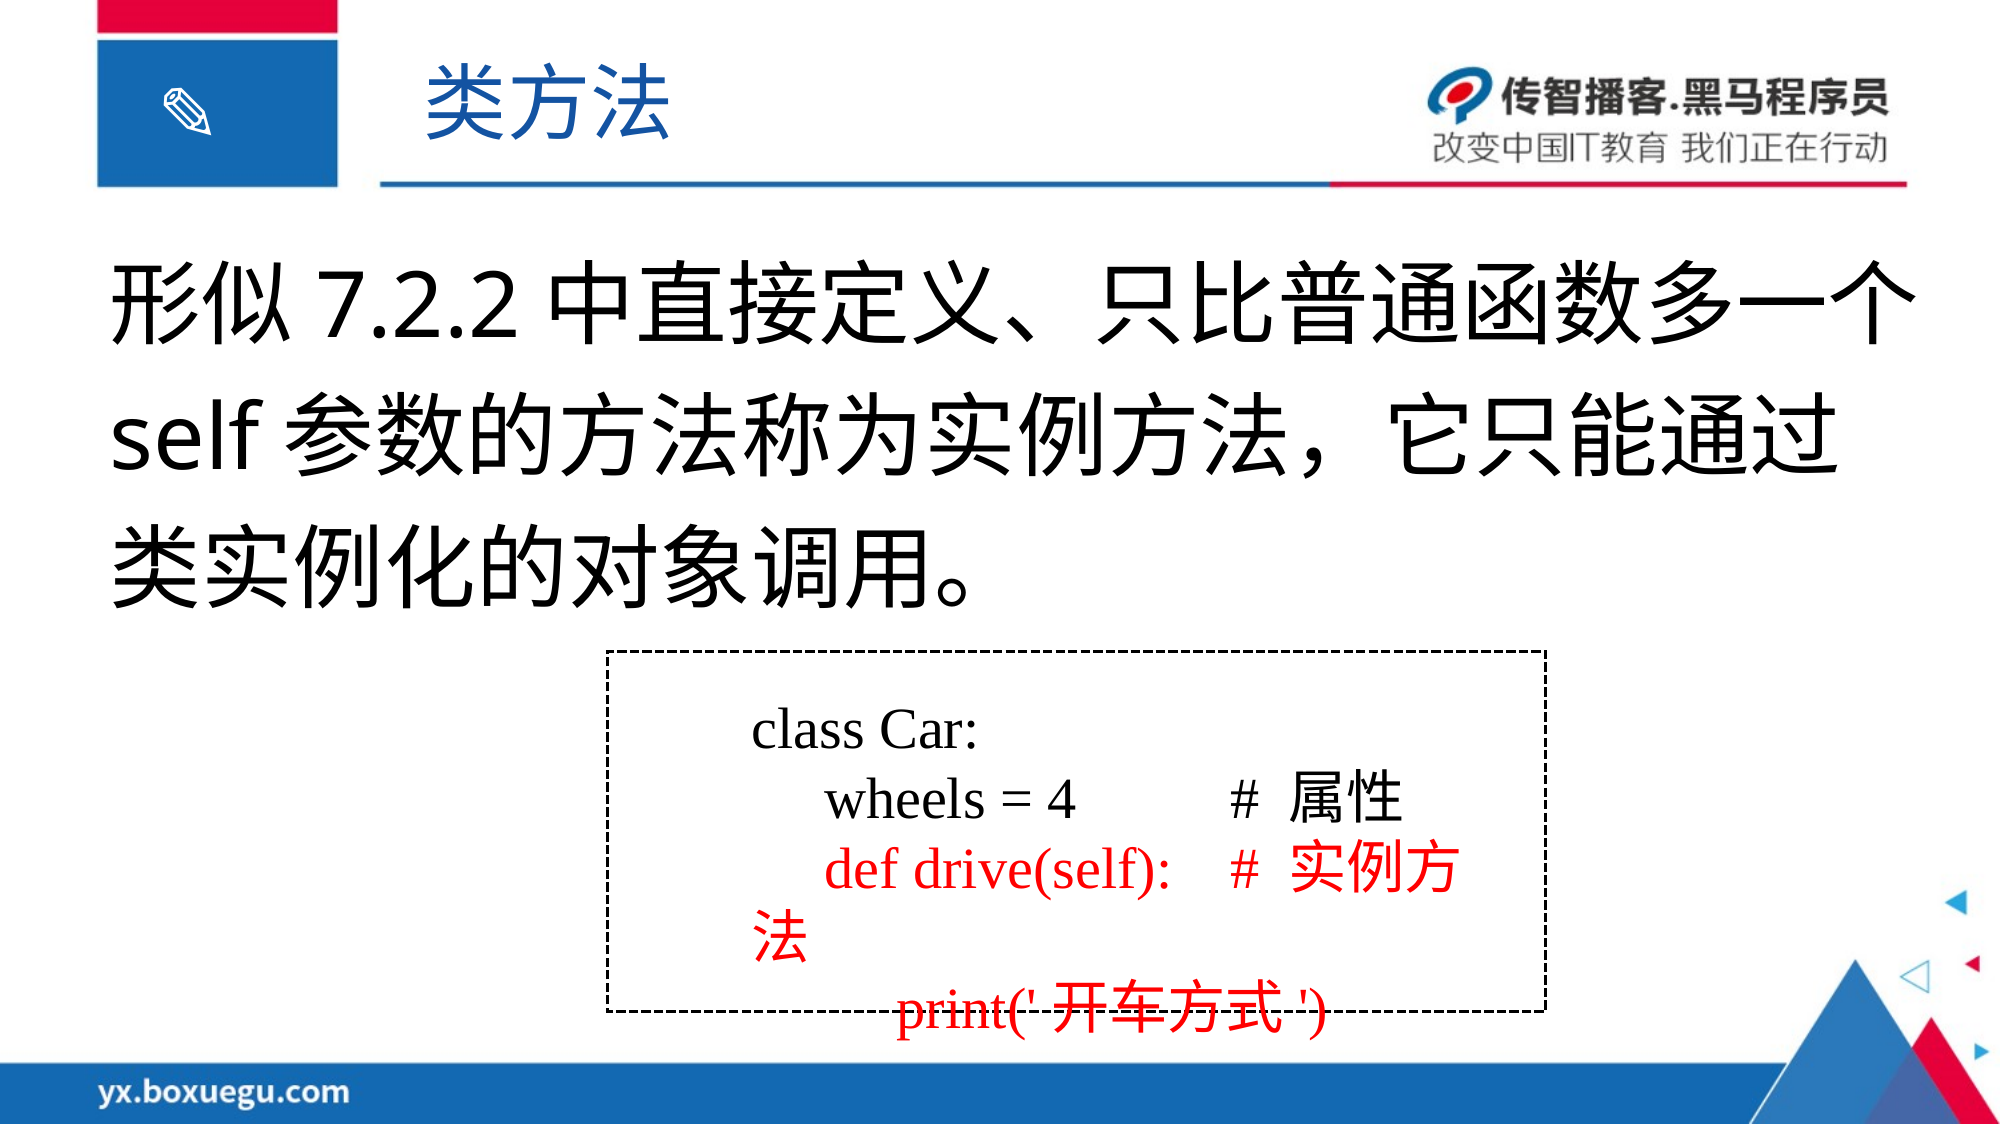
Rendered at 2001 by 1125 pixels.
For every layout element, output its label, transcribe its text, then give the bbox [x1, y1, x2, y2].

picture [0, 0, 2000, 1124]
text_box class Car: wheels = 4 # 属性 def drive(self): # 实例方法 print('开车方式') [736, 682, 1525, 1047]
text_box 形似7.2.2中直接定义、只比普通函数多一个self参数的方法称为实例方法，它只能通过类实例化的对象调用。 [94, 216, 1938, 628]
text_box [607, 651, 1546, 1012]
text_box 类方法 [409, 43, 1292, 158]
